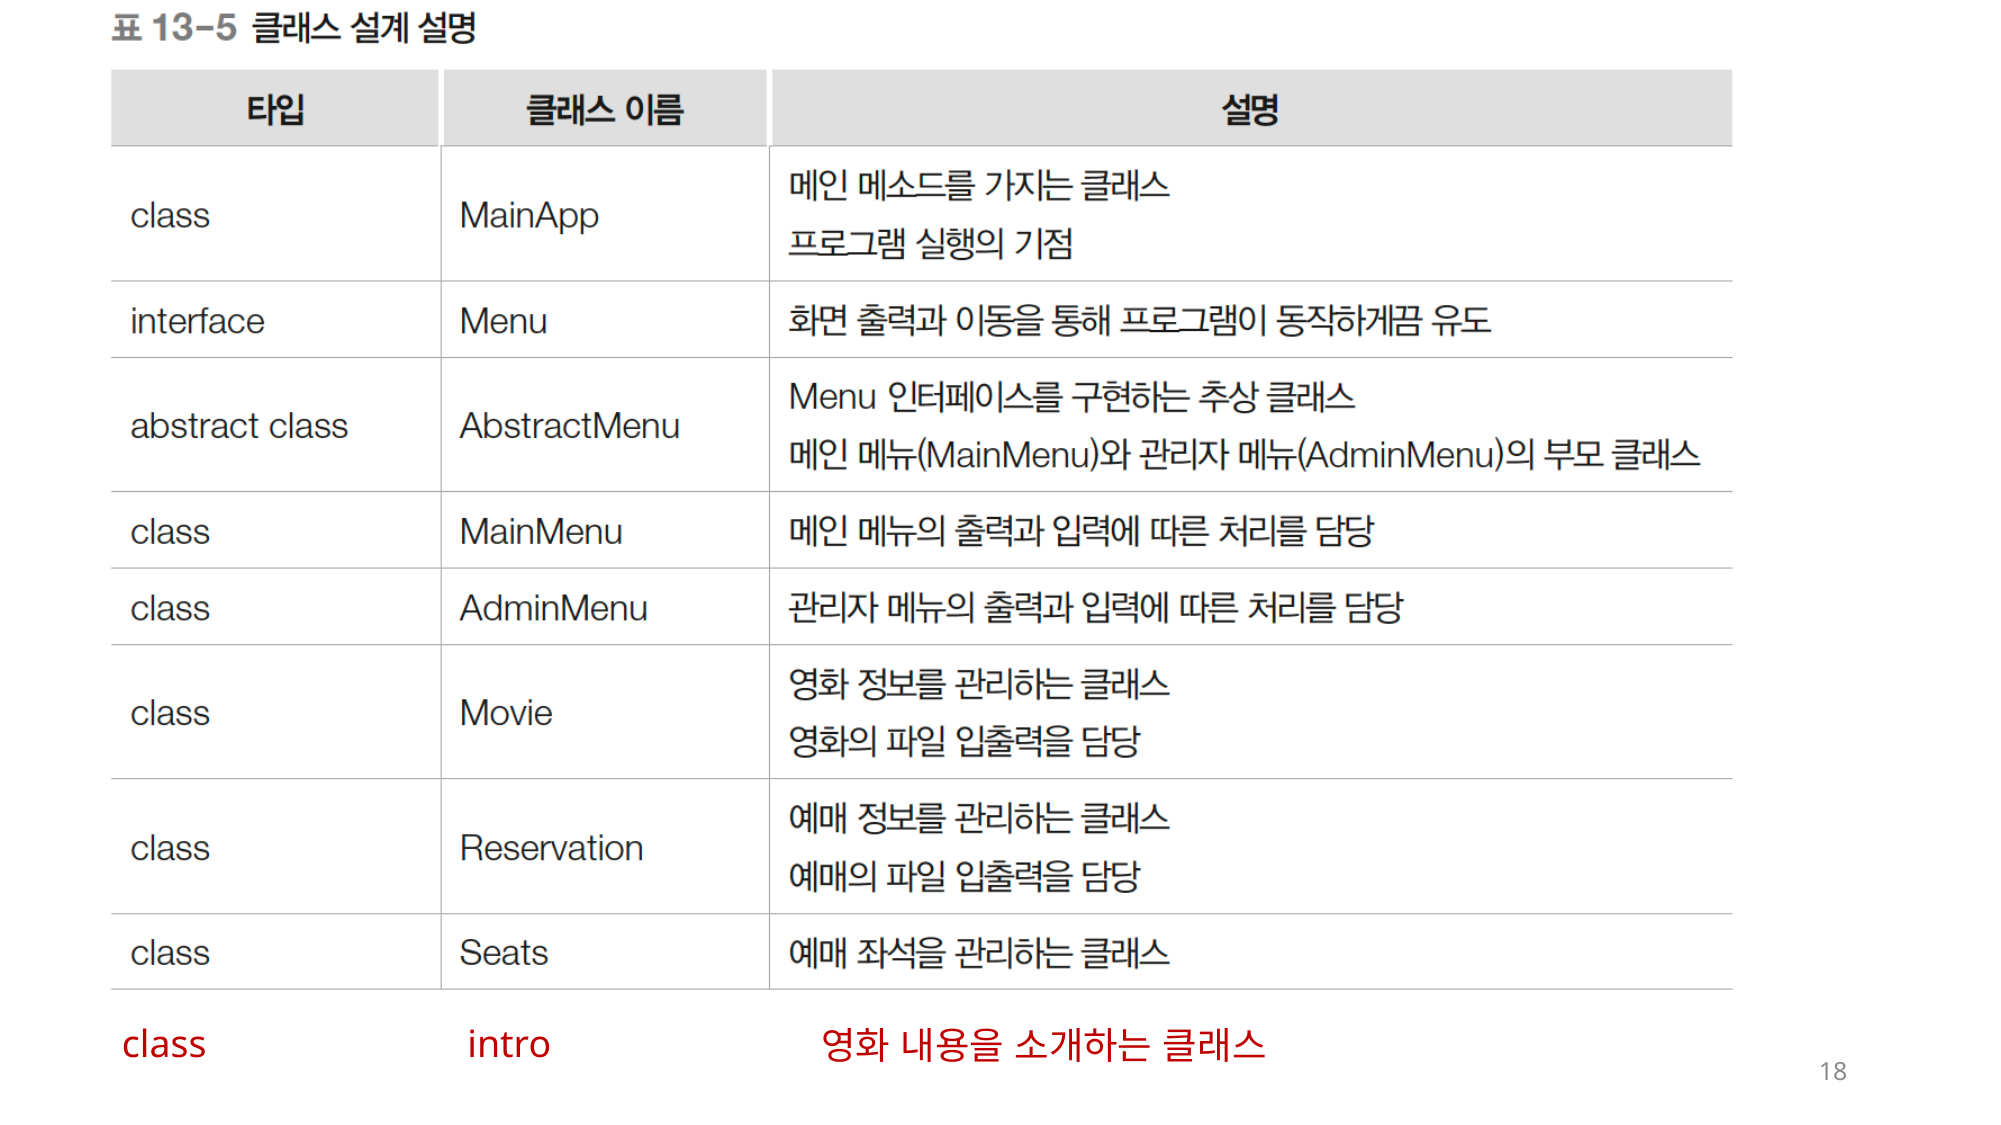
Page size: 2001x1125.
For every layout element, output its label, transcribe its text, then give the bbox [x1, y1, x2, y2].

text_box class [107, 1012, 222, 1073]
text_box intro [452, 1012, 566, 1073]
picture [109, 8, 1736, 992]
text_box 영화 내용을 소개하는 클래스 [806, 1014, 1282, 1075]
slide_number 18 [1412, 1042, 1863, 1103]
